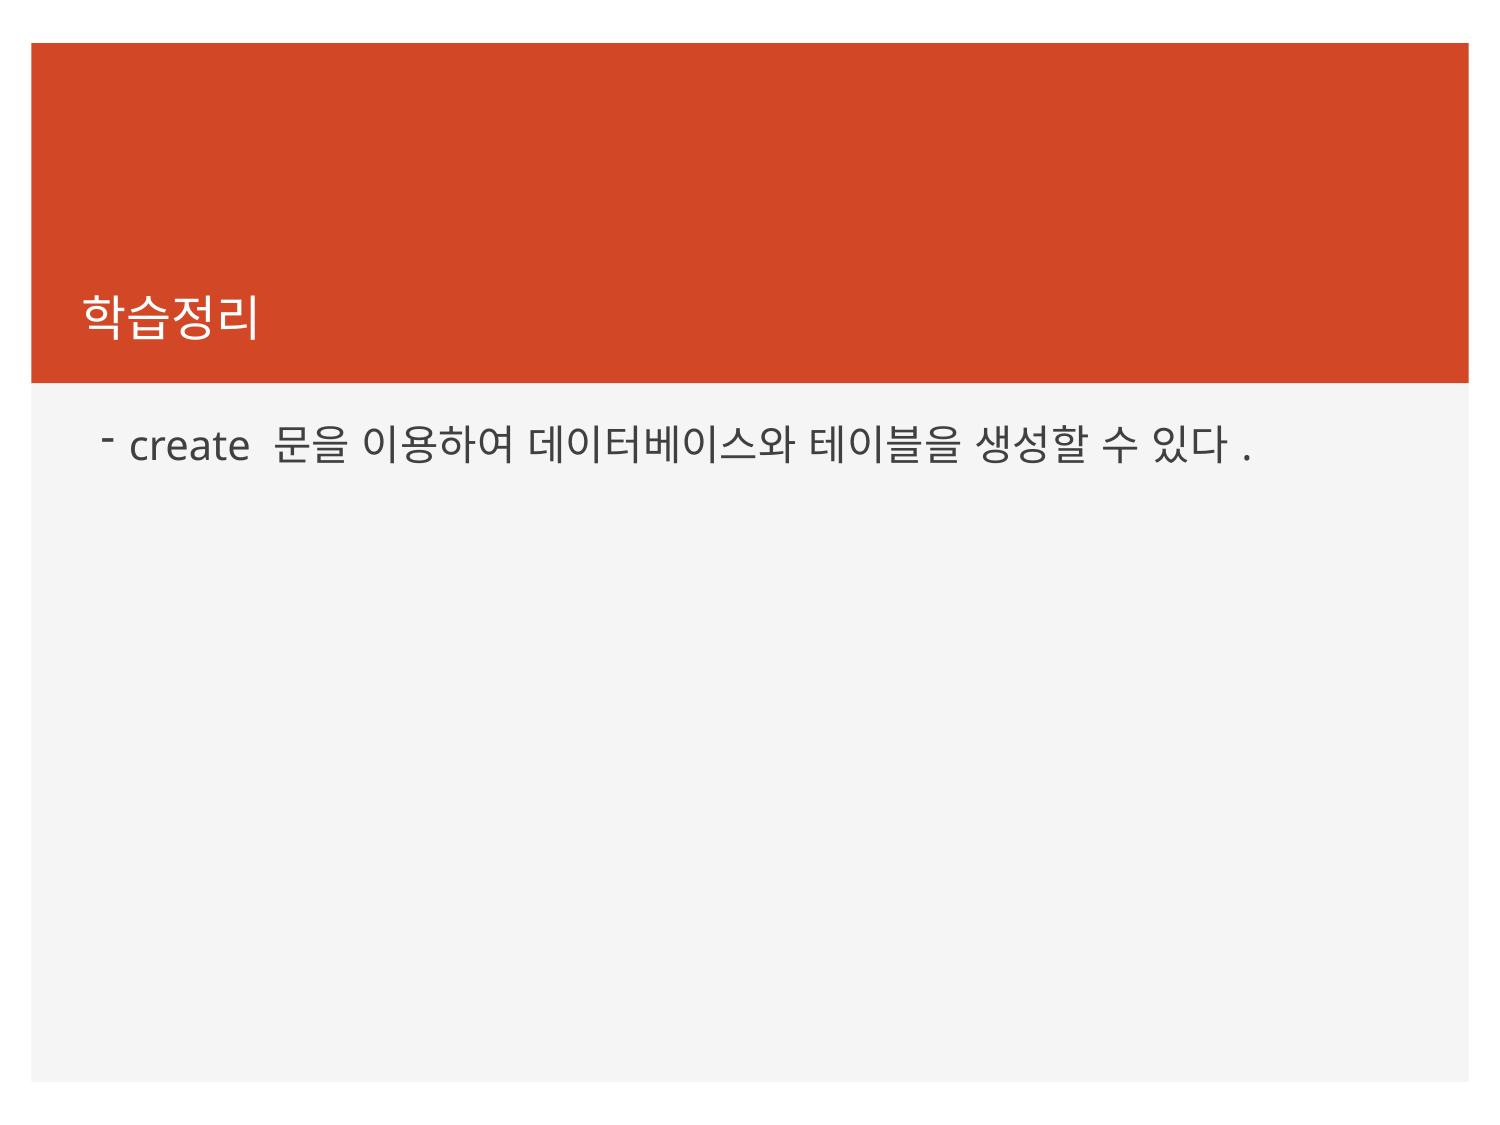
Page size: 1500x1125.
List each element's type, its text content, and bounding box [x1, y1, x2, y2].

text_box create 문을 이용하여 데이터베이스와 테이블을 생성할 수 있다. [85, 404, 1442, 936]
list 학습정리 [66, 277, 1188, 357]
